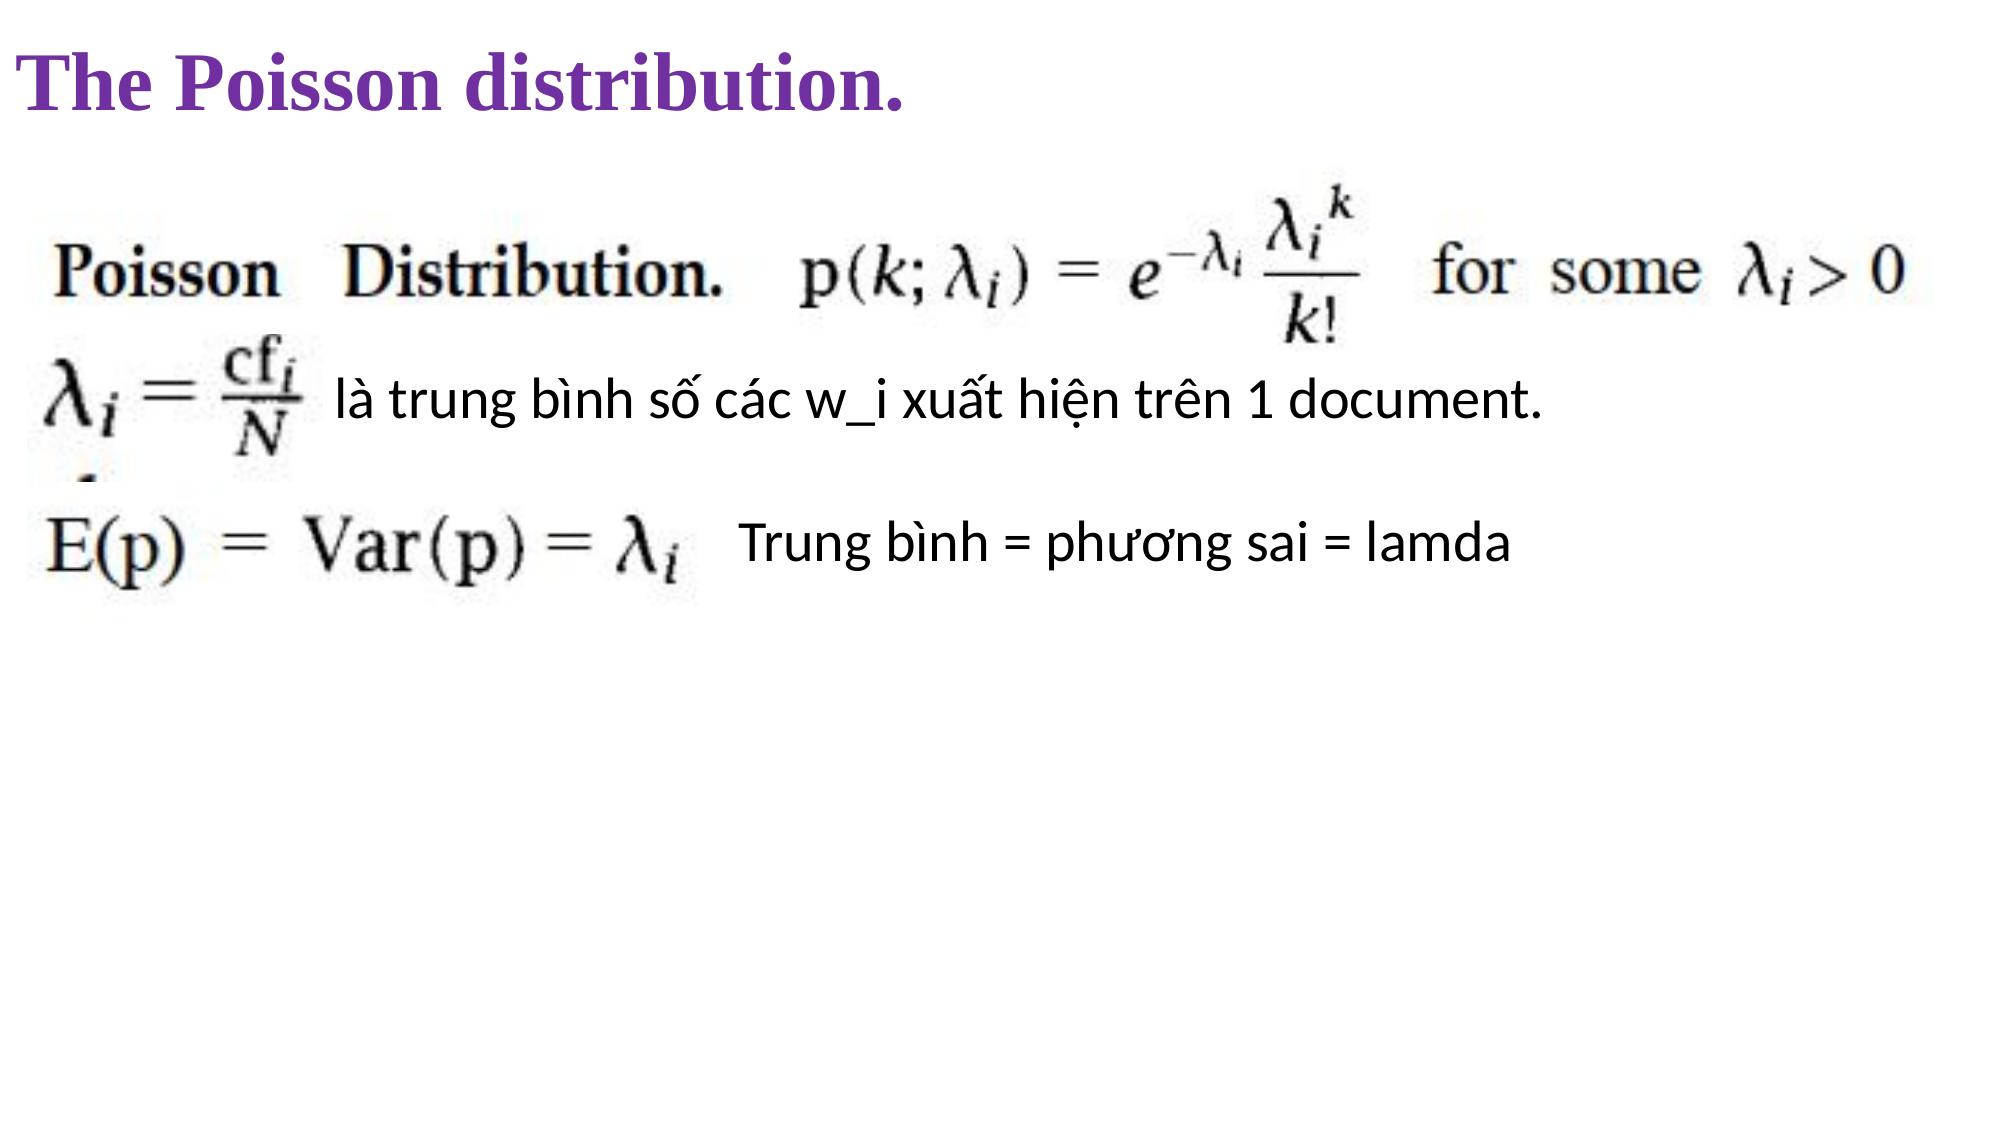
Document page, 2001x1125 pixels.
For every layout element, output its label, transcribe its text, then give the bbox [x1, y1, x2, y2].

text_box The Poisson distribution. [0, 0, 2000, 168]
picture [27, 167, 1933, 626]
list là trung bình số các w_i xuất hiện trên 1 document. [323, 361, 1933, 483]
text_box Trung bình = phương sai = lamda [711, 503, 1933, 625]
